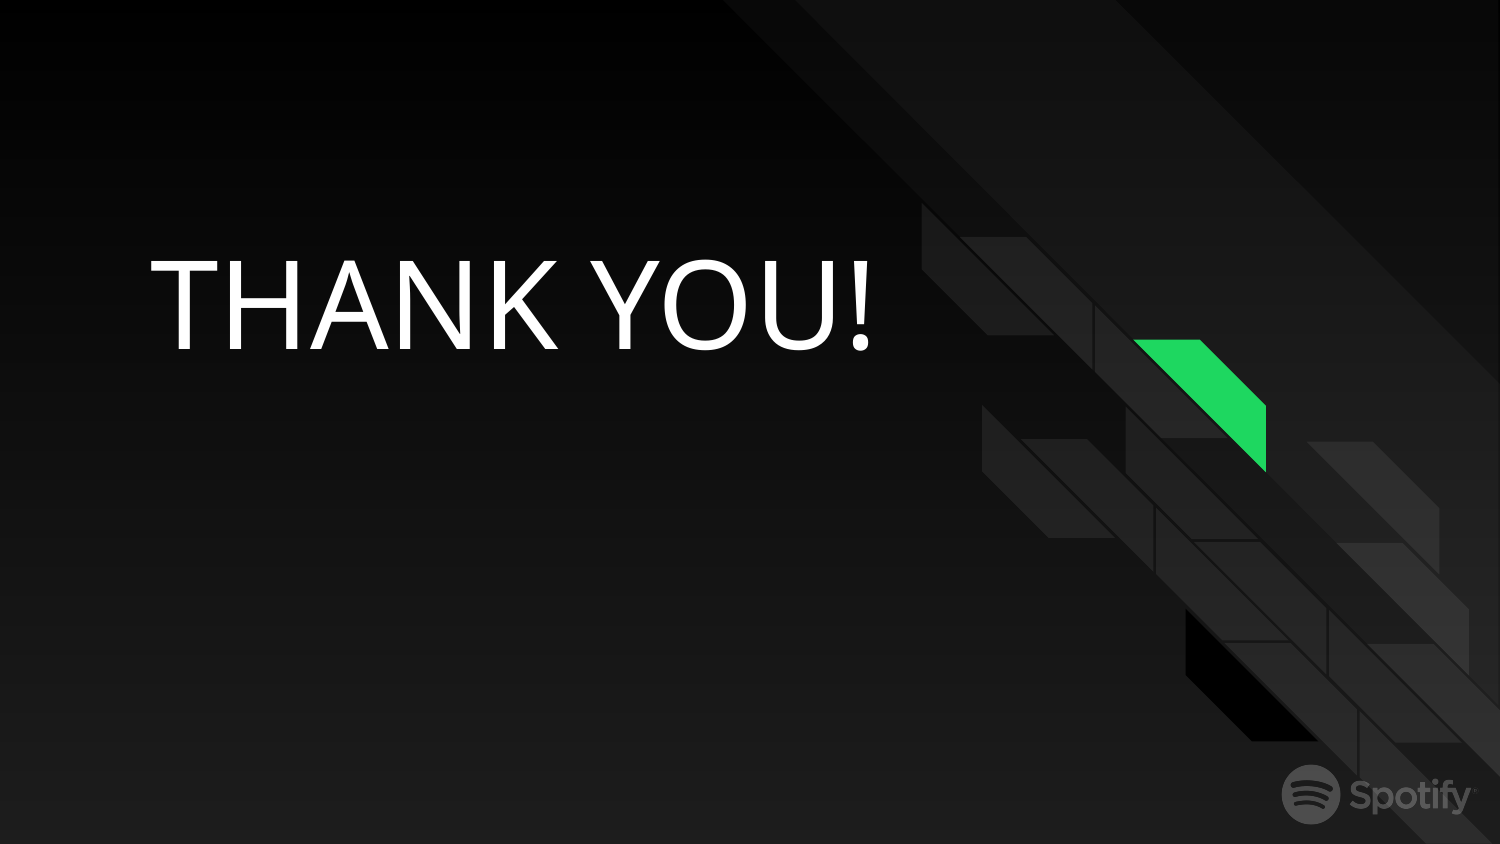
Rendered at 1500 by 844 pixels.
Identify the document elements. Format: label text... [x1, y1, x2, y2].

title THANK YOU! [135, 210, 919, 425]
